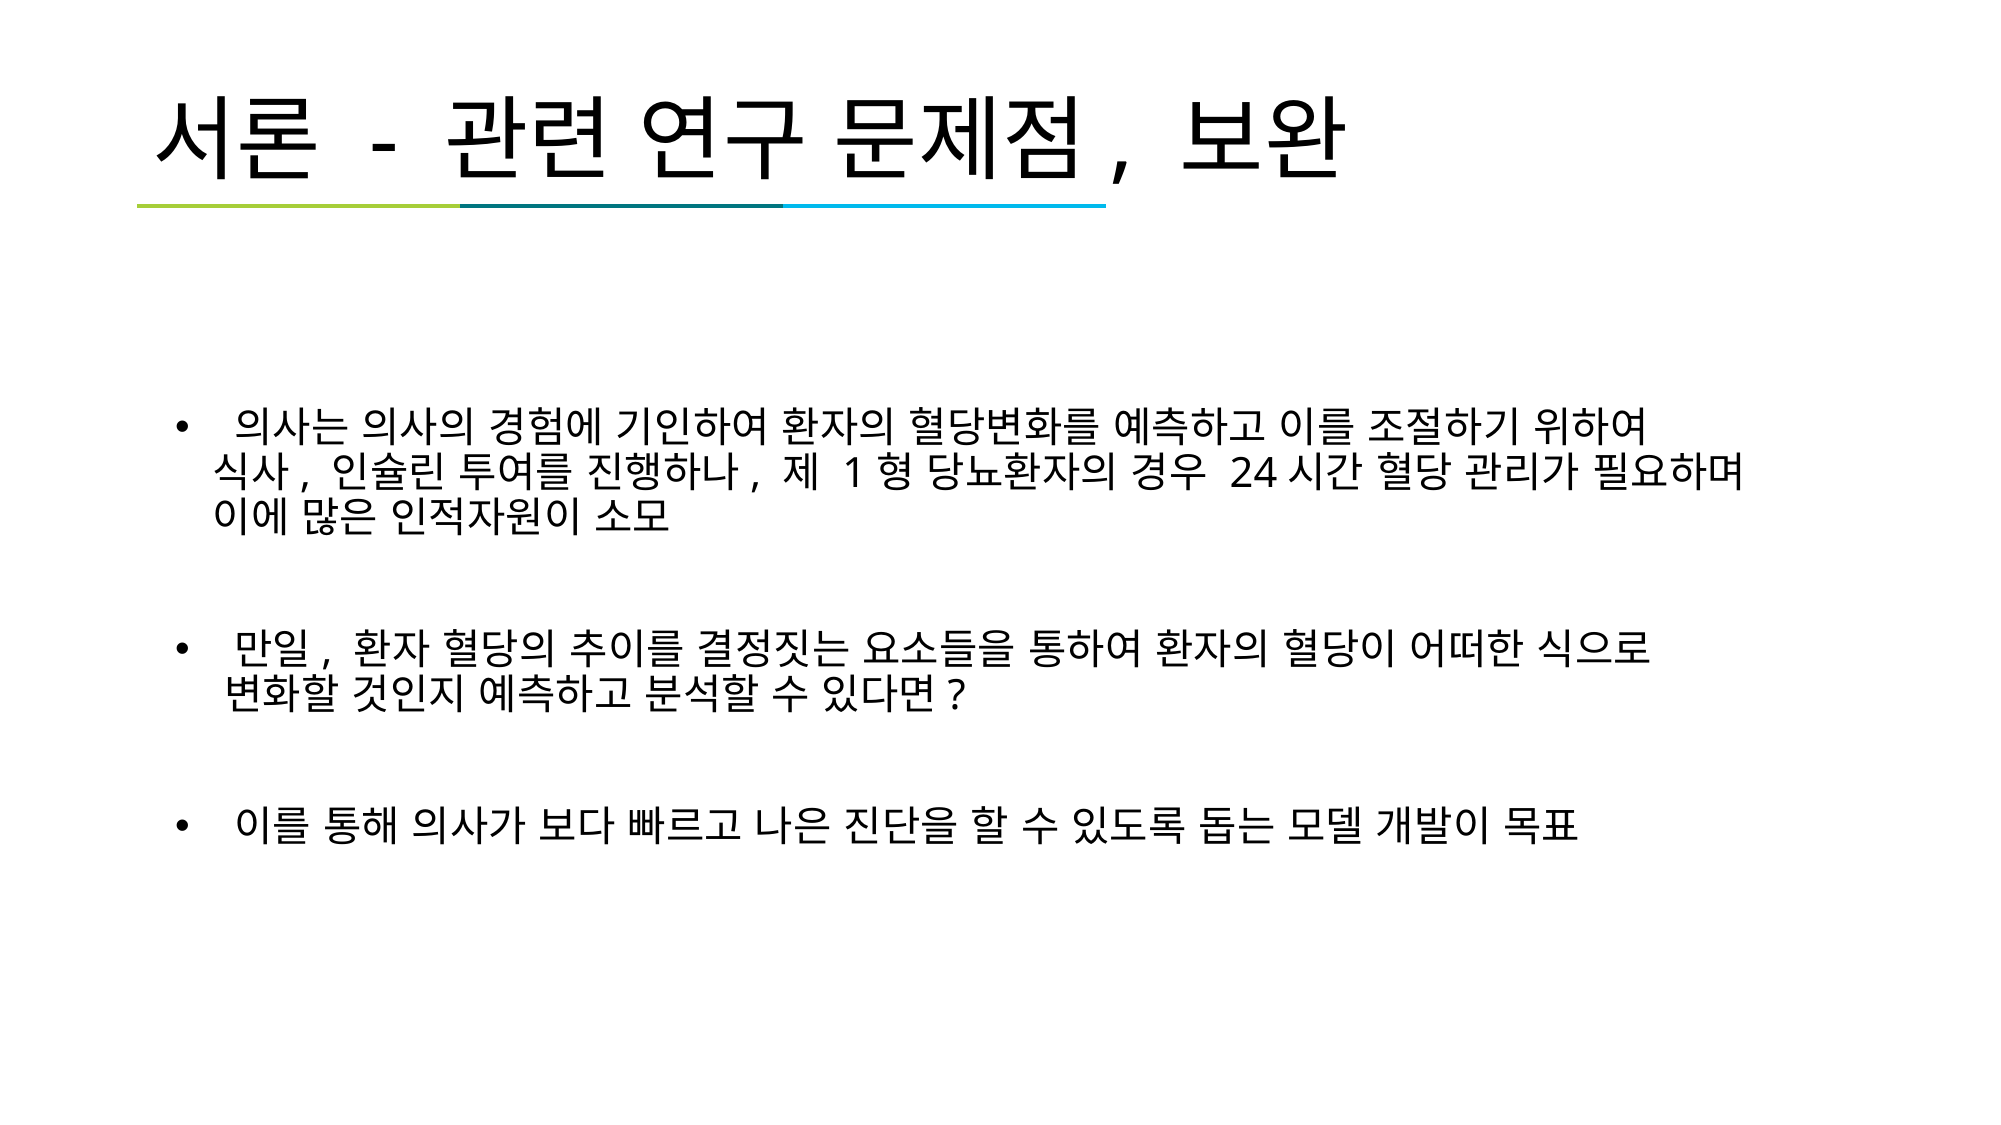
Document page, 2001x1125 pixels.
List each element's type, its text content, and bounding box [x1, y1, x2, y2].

list 의사는 의사의 경험에 기인하여 환자의 혈당변화를 예측하고 이를 조절하기 위하여 식사, 인슐린 투여를 진행하나, 제 1형 당뇨환자의 경우 24시간 혈당 관리가 필요하며 이에 많은 인적자원이 소모 만일, 환자 혈당의 추이를 결정짓는 요소들을 통하여 환자의 혈당이 어떠한 식으로 변화할 것인지 예측하고 분석할 수 있다면? 이를 통해 의사가 보다 빠르고 나은 진단을 할 수 있도록 돕는 모델 개발이 목표 [160, 398, 1840, 898]
title 서론 - 관련 연구 문제점, 보완 [137, 59, 1863, 227]
